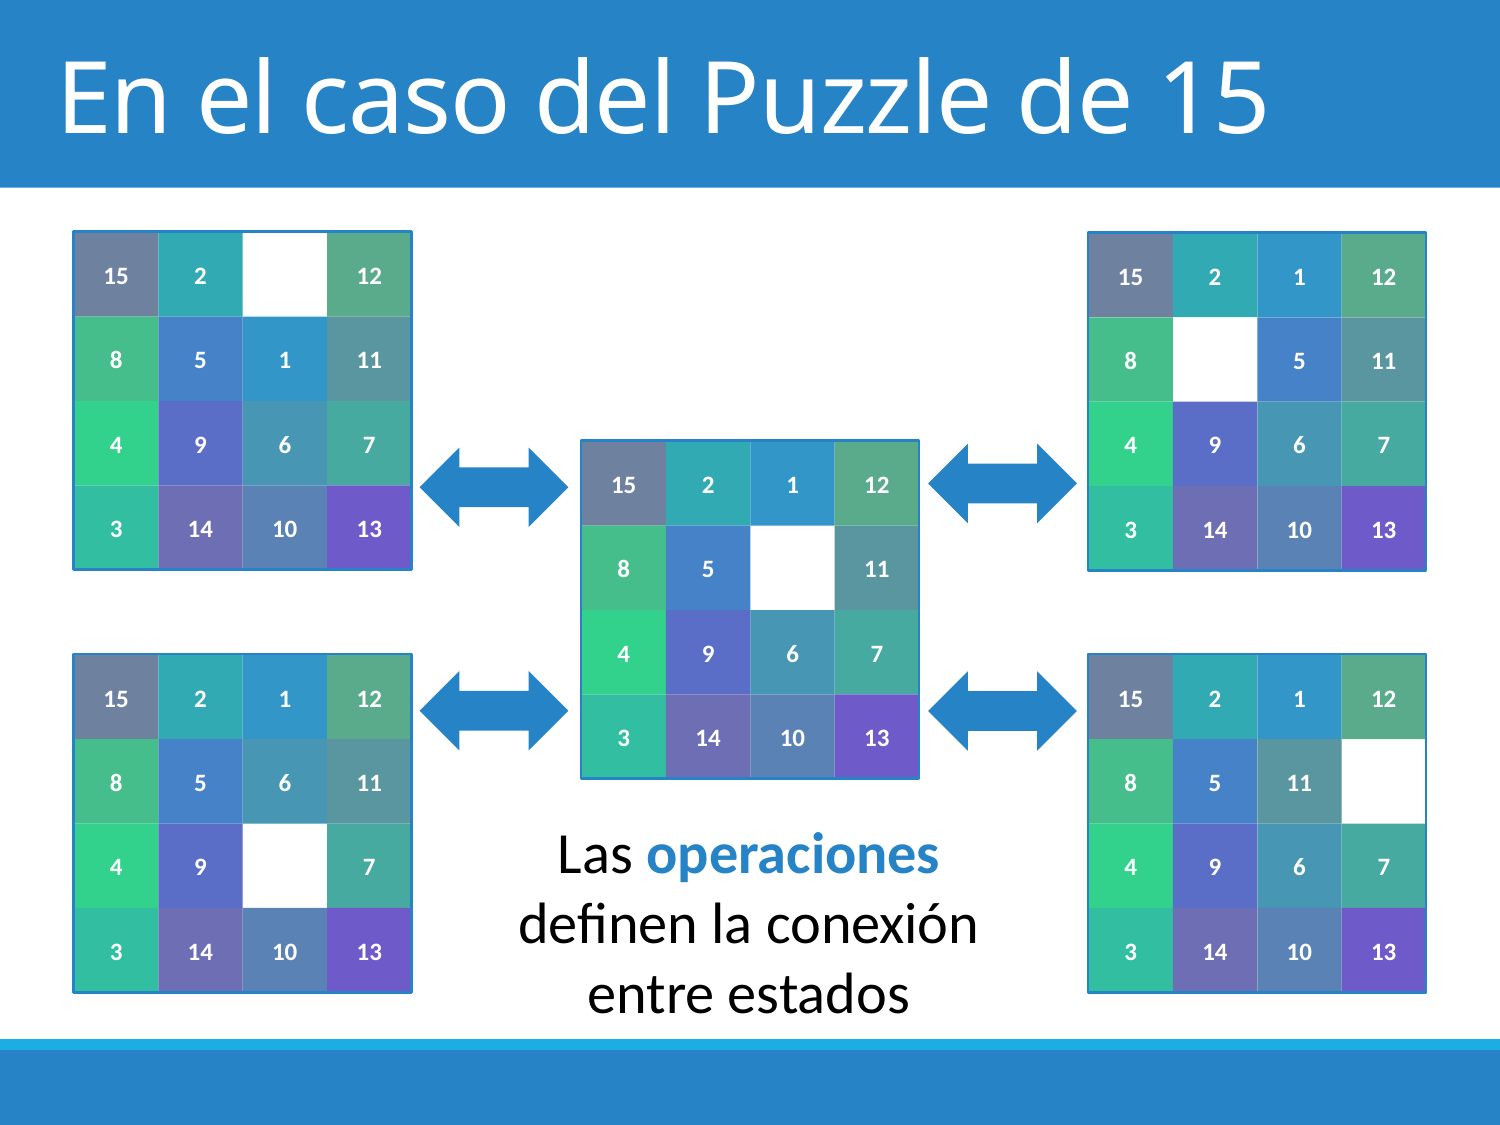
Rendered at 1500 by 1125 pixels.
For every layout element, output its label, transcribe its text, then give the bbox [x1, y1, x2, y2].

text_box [72, 231, 412, 571]
text_box [928, 670, 1078, 752]
text_box [420, 446, 570, 529]
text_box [580, 440, 920, 780]
text_box Las operaciones definen la conexión entre estados [461, 807, 1037, 1033]
text_box [928, 442, 1078, 525]
text_box [420, 669, 570, 752]
title En el caso del Puzzle de 15 [41, 0, 1459, 188]
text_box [72, 653, 412, 993]
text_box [1087, 231, 1427, 571]
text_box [1087, 653, 1427, 993]
